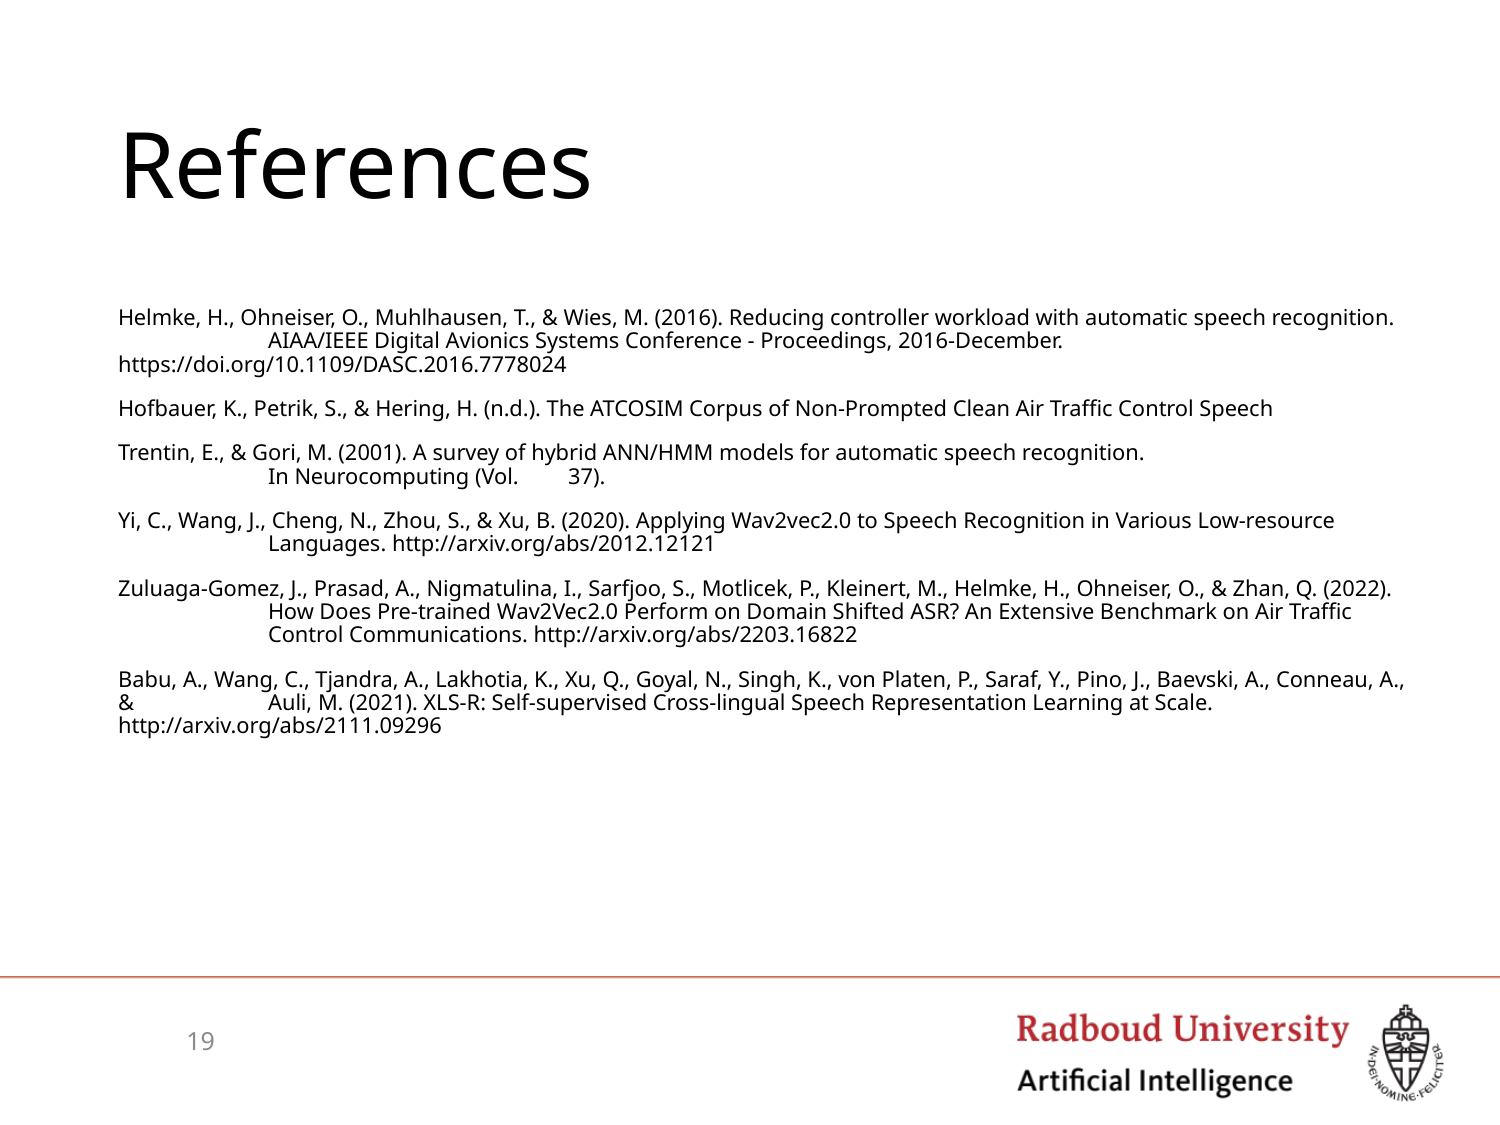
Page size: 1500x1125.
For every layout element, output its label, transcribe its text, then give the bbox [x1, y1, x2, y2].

list Helmke, H., Ohneiser, O., Muhlhausen, T., & Wies, M. (2016). Reducing controller workload with automatic speech recognition. AIAA/IEEE Digital Avionics Systems Conference - Proceedings, 2016-December. https://doi.org/10.1109/DASC.2016.7778024 Hofbauer, K., Petrik, S., & Hering, H. (n.d.). The ATCOSIM Corpus of Non-Prompted Clean Air Traffic Control Speech Trentin, E., & Gori, M. (2001). A survey of hybrid ANN/HMM models for automatic speech recognition. In Neurocomputing (Vol. 37). Yi, C., Wang, J., Cheng, N., Zhou, S., & Xu, B. (2020). Applying Wav2vec2.0 to Speech Recognition in Various Low-resource Languages. http://arxiv.org/abs/2012.12121 Zuluaga-Gomez, J., Prasad, A., Nigmatulina, I., Sarfjoo, S., Motlicek, P., Kleinert, M., Helmke, H., Ohneiser, O., & Zhan, Q. (2022). How Does Pre-trained Wav2Vec2.0 Perform on Domain Shifted ASR? An Extensive Benchmark on Air Traffic Control Communications. http://arxiv.org/abs/2203.16822 Babu, A., Wang, C., Tjandra, A., Lakhotia, K., Xu, Q., Goyal, N., Singh, K., von Platen, P., Saraf, Y., Pino, J., Baevski, A., Conneau, A., & Auli, M. (2021). XLS-R: Self-supervised Cross-lingual Speech Representation Learning at Scale. http://arxiv.org/abs/2111.09296 [103, 299, 1443, 1113]
slide_number 19 [103, 1012, 230, 1073]
title References [103, 59, 1397, 278]
